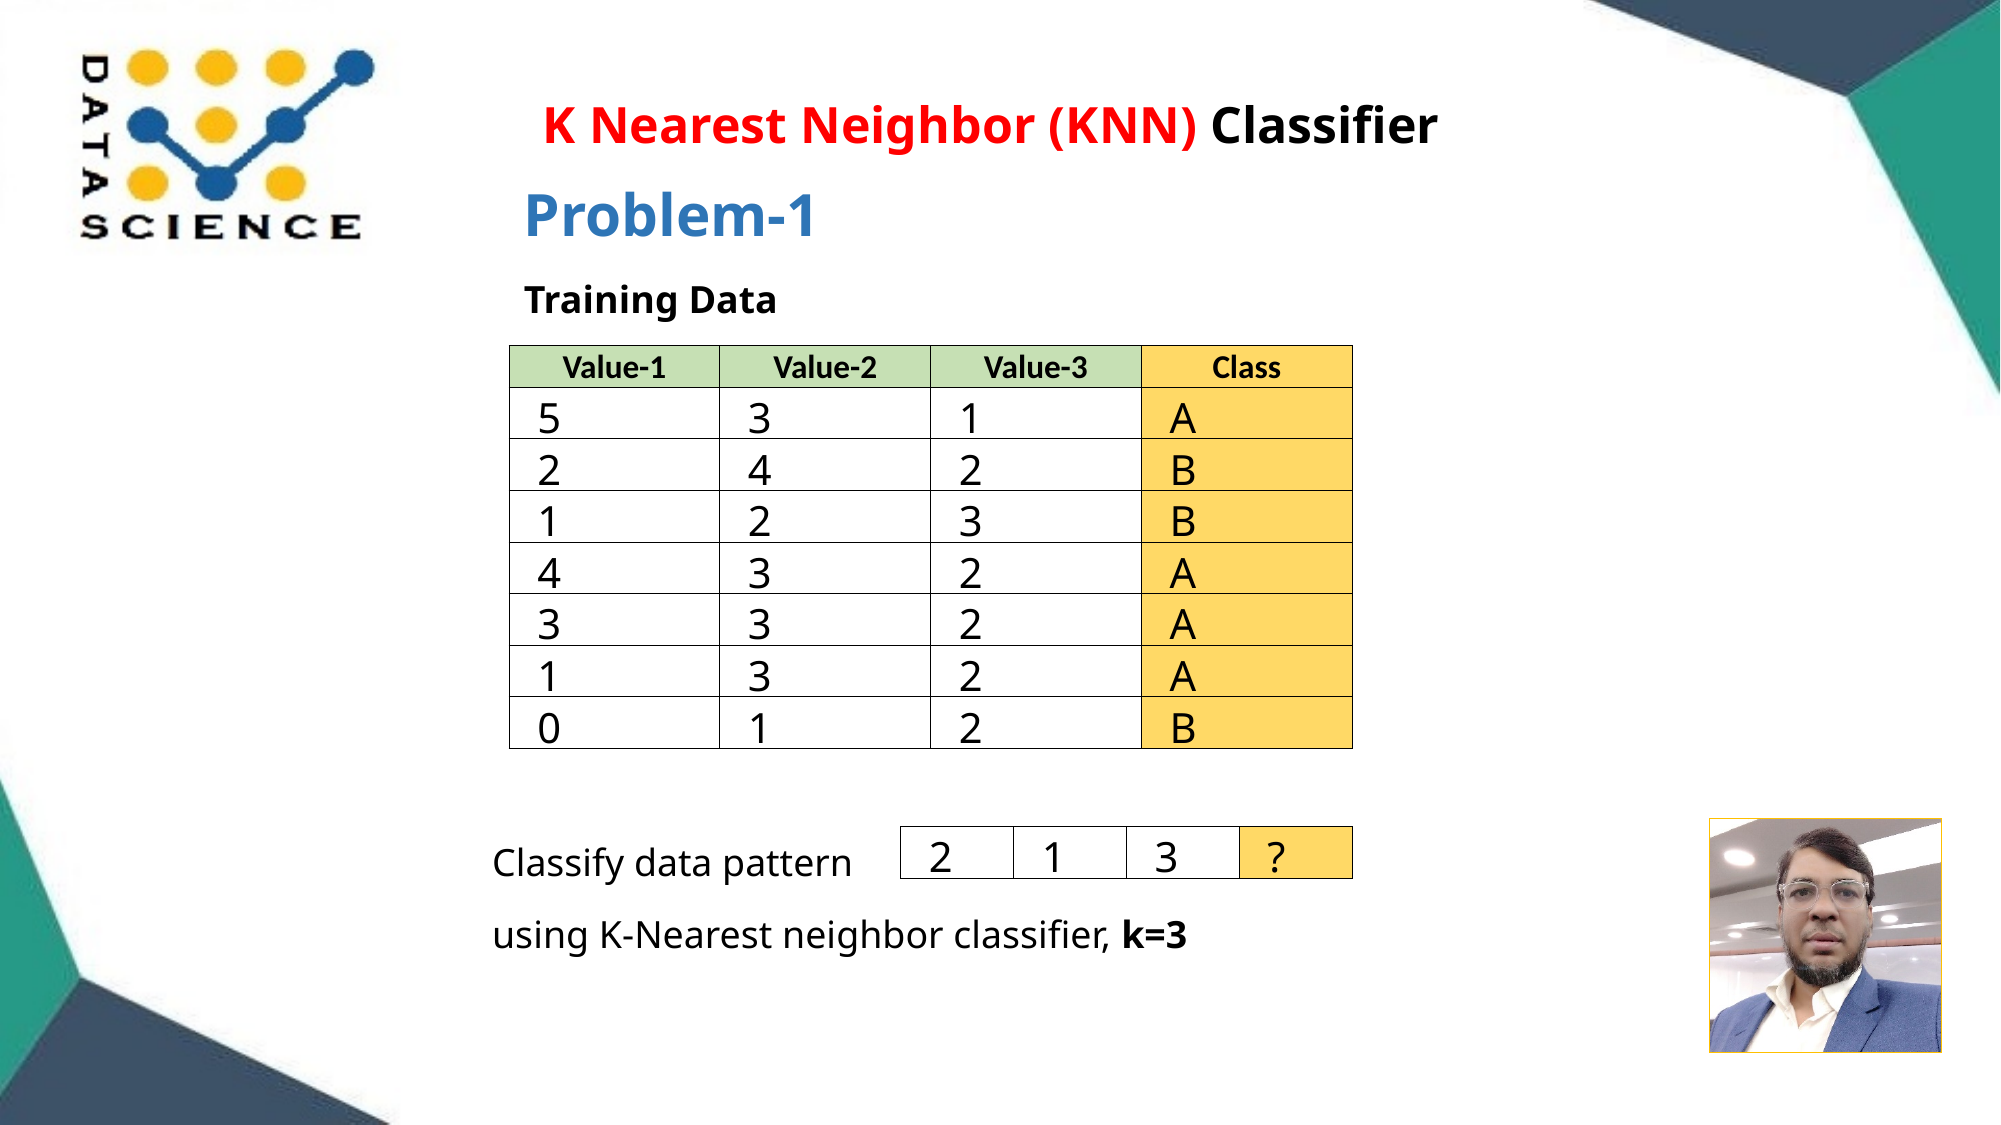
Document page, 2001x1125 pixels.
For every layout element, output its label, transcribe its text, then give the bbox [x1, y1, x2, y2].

table_cell 2 [931, 543, 1141, 593]
table_cell 4 [510, 543, 719, 593]
table_header 3 [1127, 827, 1239, 878]
table_cell 3 [720, 388, 930, 438]
table_cell 5 [510, 388, 719, 438]
table_header Value-1 [510, 346, 719, 387]
table_cell 2 [510, 439, 719, 490]
table_cell B [1142, 491, 1352, 542]
table_cell B [1142, 697, 1352, 748]
table_cell 1 [510, 646, 719, 696]
table_cell 2 [720, 491, 930, 542]
table_cell 1 [931, 388, 1141, 438]
table_cell 2 [931, 646, 1141, 696]
table_cell 4 [720, 439, 930, 490]
table_cell 3 [720, 543, 930, 593]
table_header Value-2 [720, 346, 930, 387]
table_header 2 [901, 827, 1013, 878]
table_cell 0 [510, 697, 719, 748]
text_box Classify data pattern using K-Nearest neighbor classifier, k=3 [477, 824, 1282, 964]
table_cell 1 [720, 697, 930, 748]
table_cell 1 [510, 491, 719, 542]
table_cell 2 [931, 594, 1141, 645]
table_header Value-3 [931, 346, 1141, 387]
text_box Problem-1 Training Data [509, 160, 1510, 329]
table_cell A [1142, 594, 1352, 645]
table_cell 2 [931, 439, 1141, 490]
table_cell A [1142, 388, 1352, 438]
table_cell 3 [510, 594, 719, 645]
table_cell A [1142, 646, 1352, 696]
table_cell 3 [720, 594, 930, 645]
picture [0, 0, 2001, 1125]
table_cell 2 [931, 697, 1141, 748]
text_box K Nearest Neighbor (KNN) Classifier [509, 77, 1487, 160]
table_header 1 [1014, 827, 1126, 878]
table_cell B [1142, 439, 1352, 490]
table_cell 3 [931, 491, 1141, 542]
table_cell A [1142, 543, 1352, 593]
table_header Class [1142, 346, 1352, 387]
table_header ? [1240, 827, 1352, 878]
table_cell 3 [720, 646, 930, 696]
